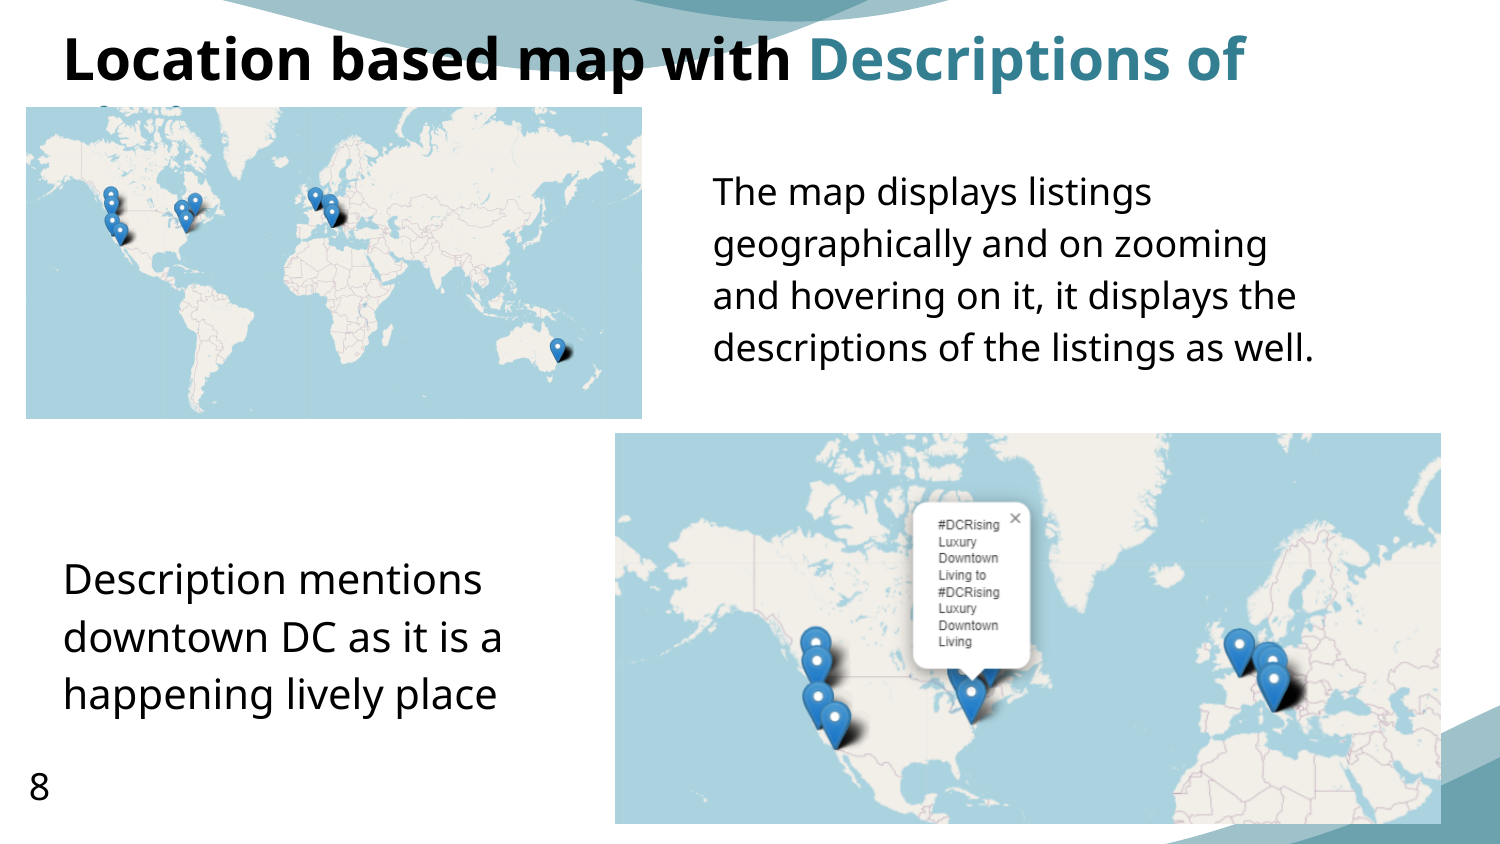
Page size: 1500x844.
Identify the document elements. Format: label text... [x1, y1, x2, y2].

picture [615, 433, 1442, 825]
picture [26, 107, 642, 419]
text_box Location based map with Descriptions of Listing [47, 6, 1453, 177]
text_box Description mentions downtown DC as it is a happening lively place [47, 530, 557, 733]
text_box 8 [13, 748, 73, 824]
text_box The map displays listings geographically and on zooming and hovering on it, it displays the descriptions of the listings as well. [697, 146, 1336, 384]
